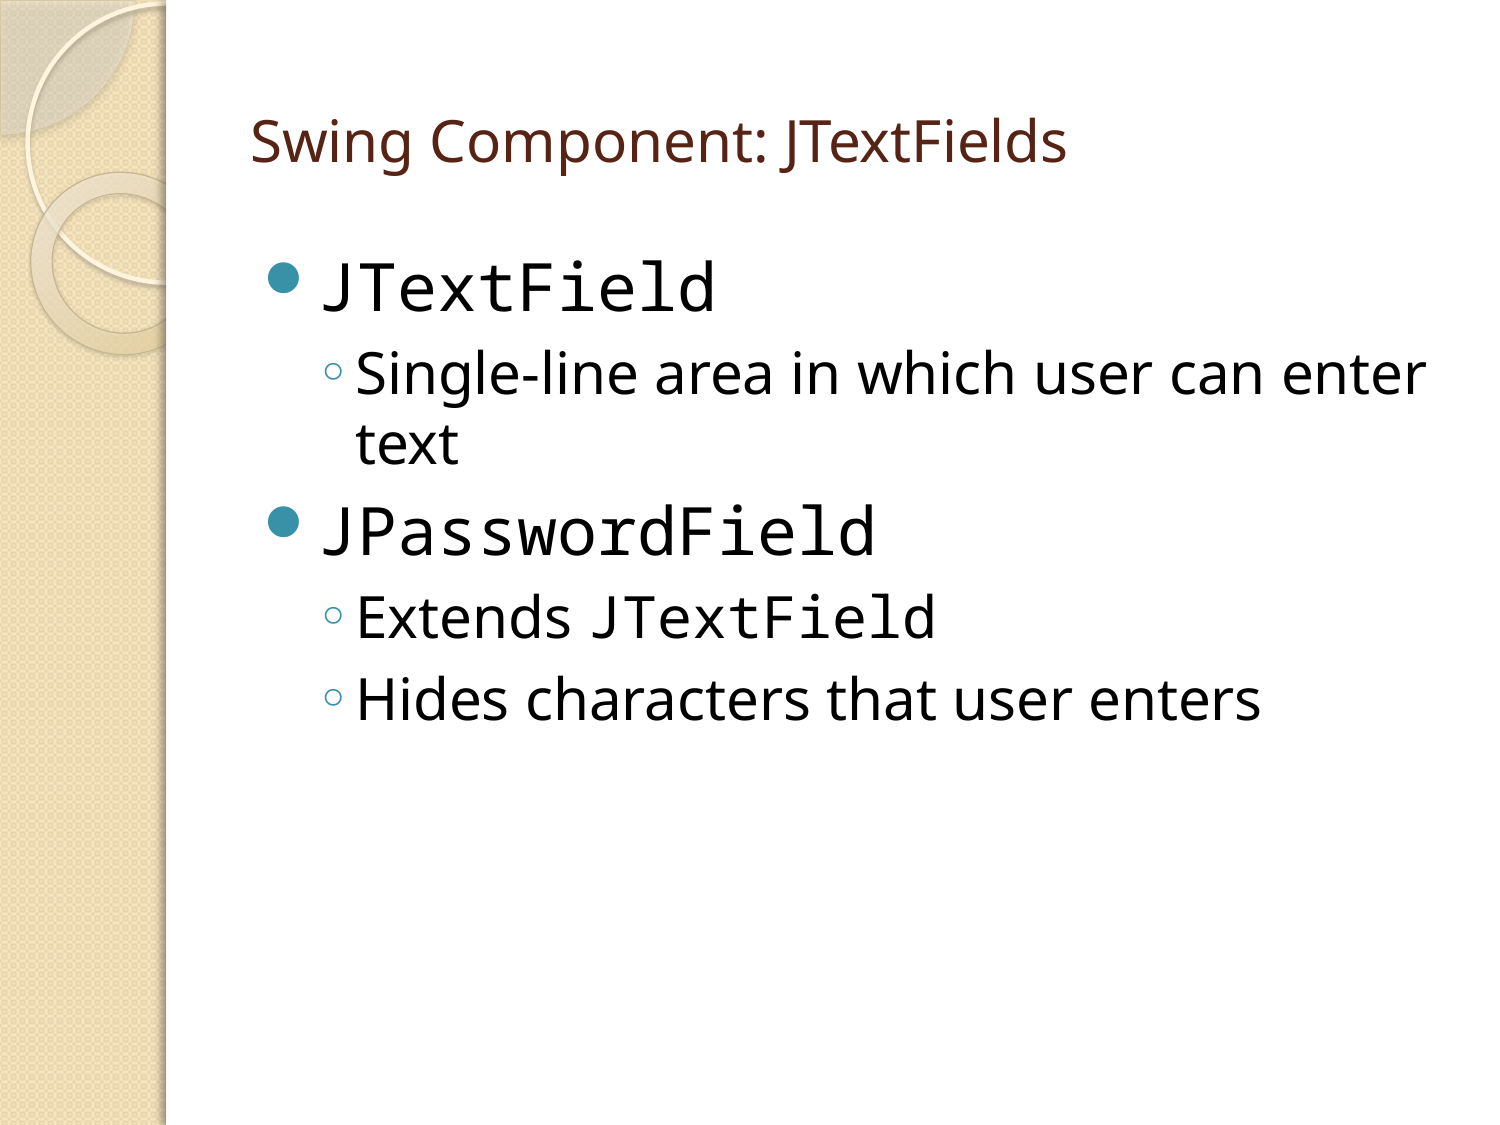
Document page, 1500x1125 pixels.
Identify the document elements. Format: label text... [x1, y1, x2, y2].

list JTextField Single-line area in which user can enter text JPasswordField Extends JTextField Hides characters that user enters [235, 237, 1466, 1025]
title Swing Component: JTextFields [235, 45, 1466, 233]
